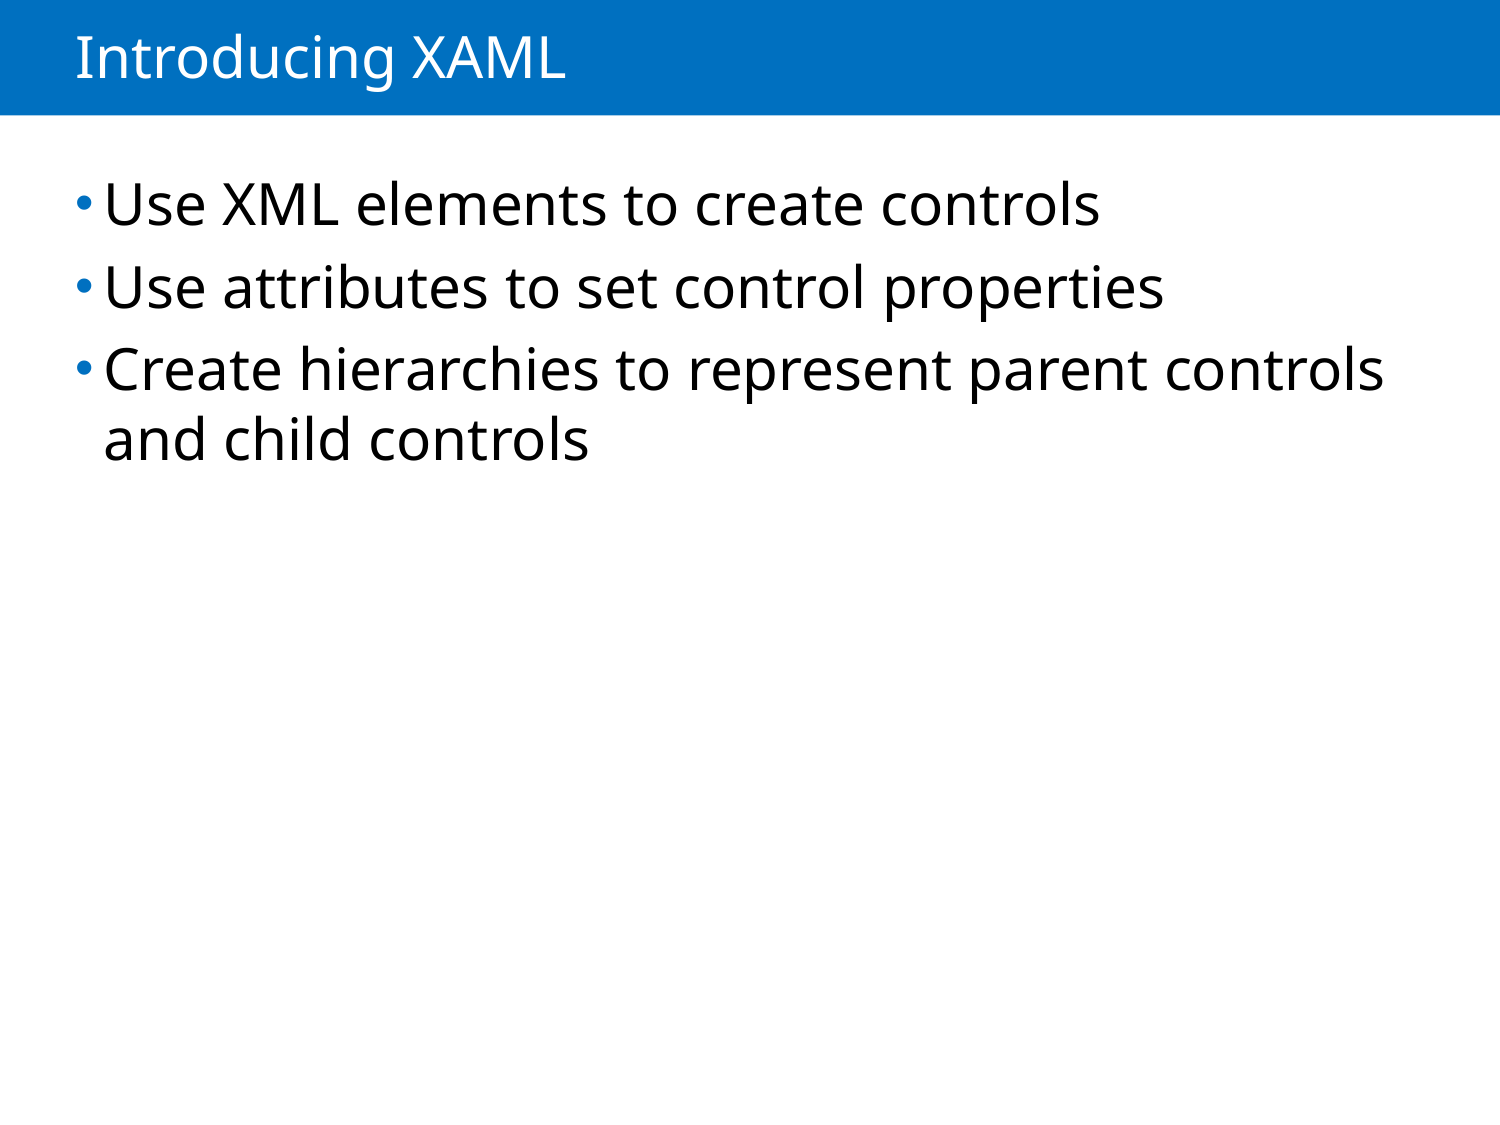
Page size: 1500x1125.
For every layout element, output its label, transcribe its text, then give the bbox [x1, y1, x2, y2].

title Introducing XAML [75, 0, 1351, 122]
text_box Use XML elements to create controls Use attributes to set control properties Create hierarchies to represent parent controls and child controls [75, 167, 1408, 1012]
